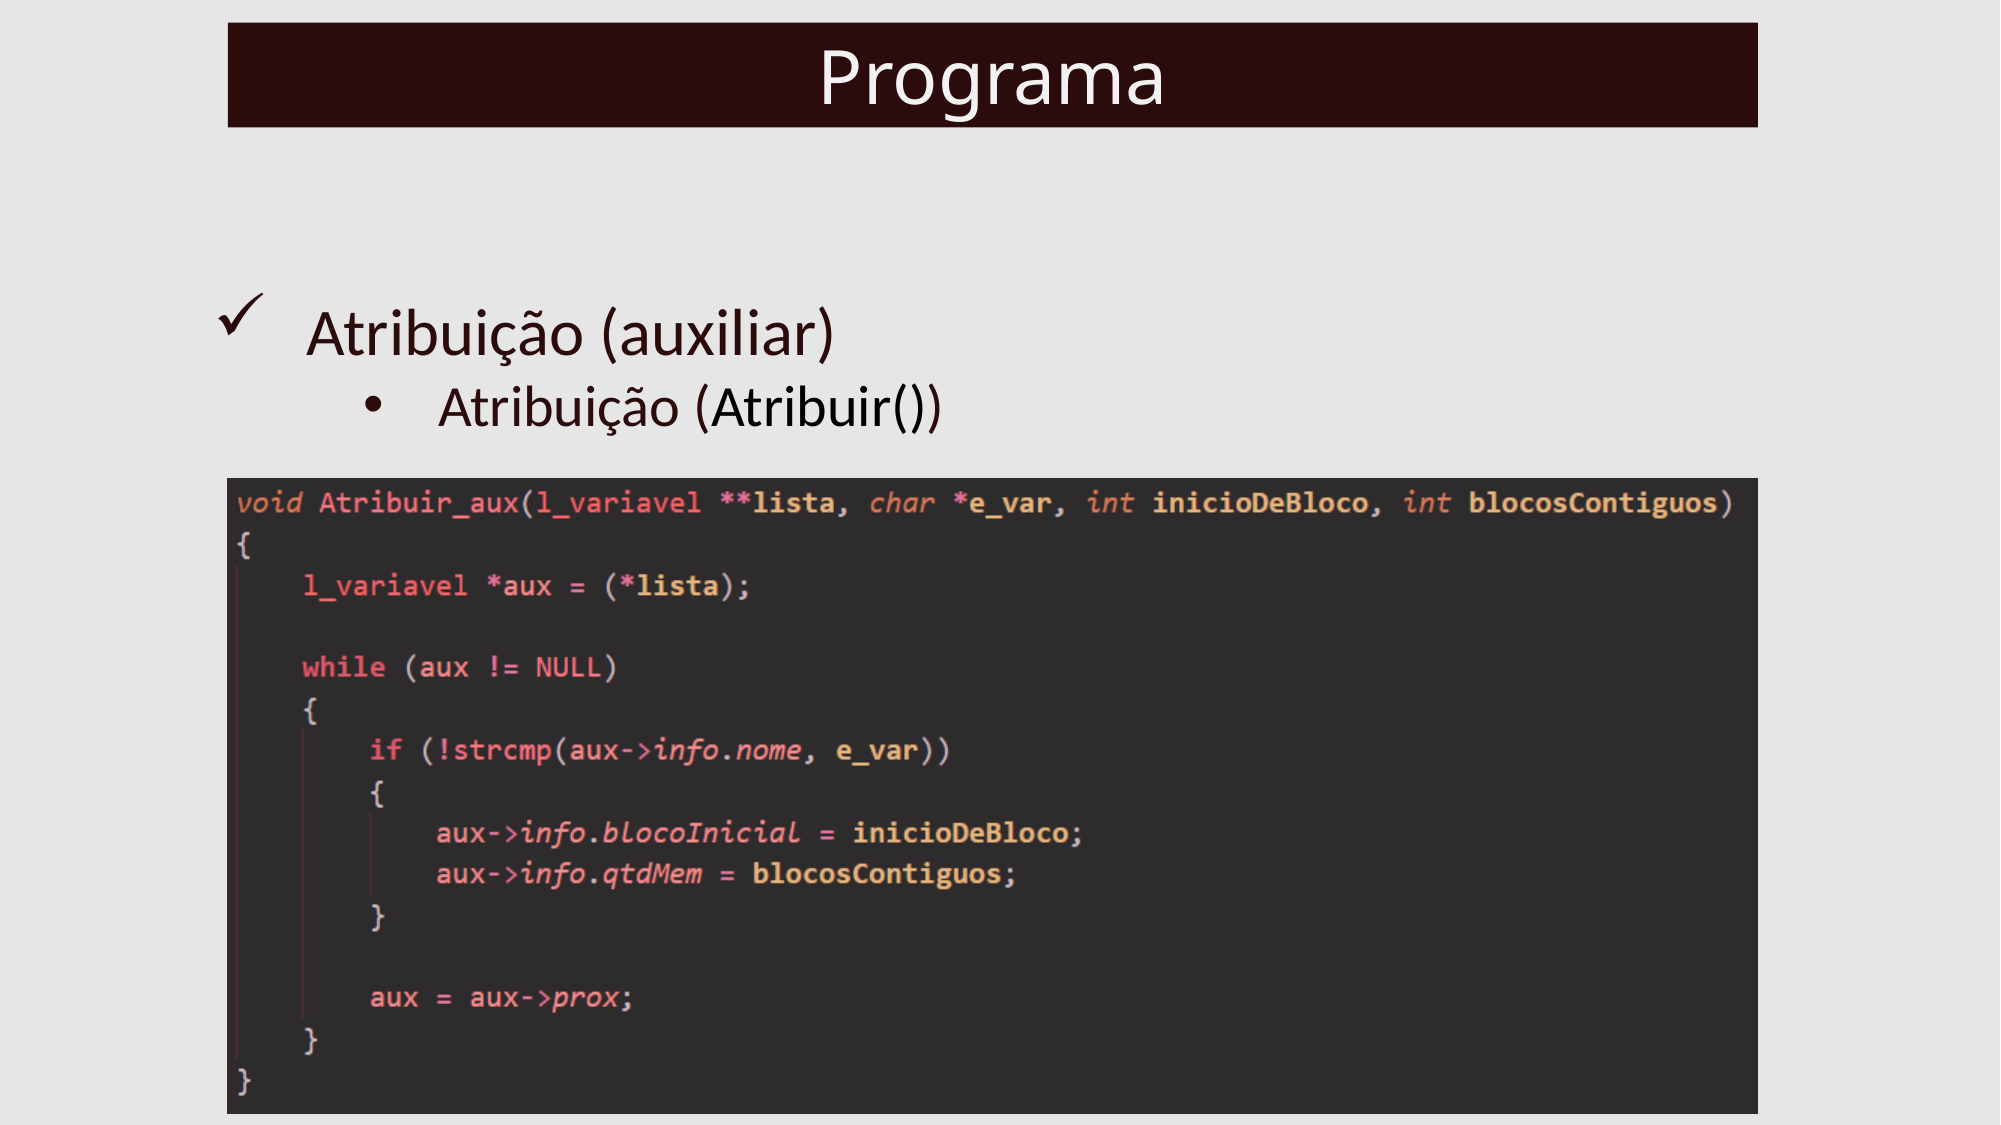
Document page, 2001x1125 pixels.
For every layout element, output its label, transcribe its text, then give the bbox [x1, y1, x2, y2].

picture [227, 478, 1758, 1114]
text_box Programa [227, 22, 1758, 128]
text_box Atribuição (auxiliar) Atribuição (Atribuir()) [198, 281, 1874, 526]
